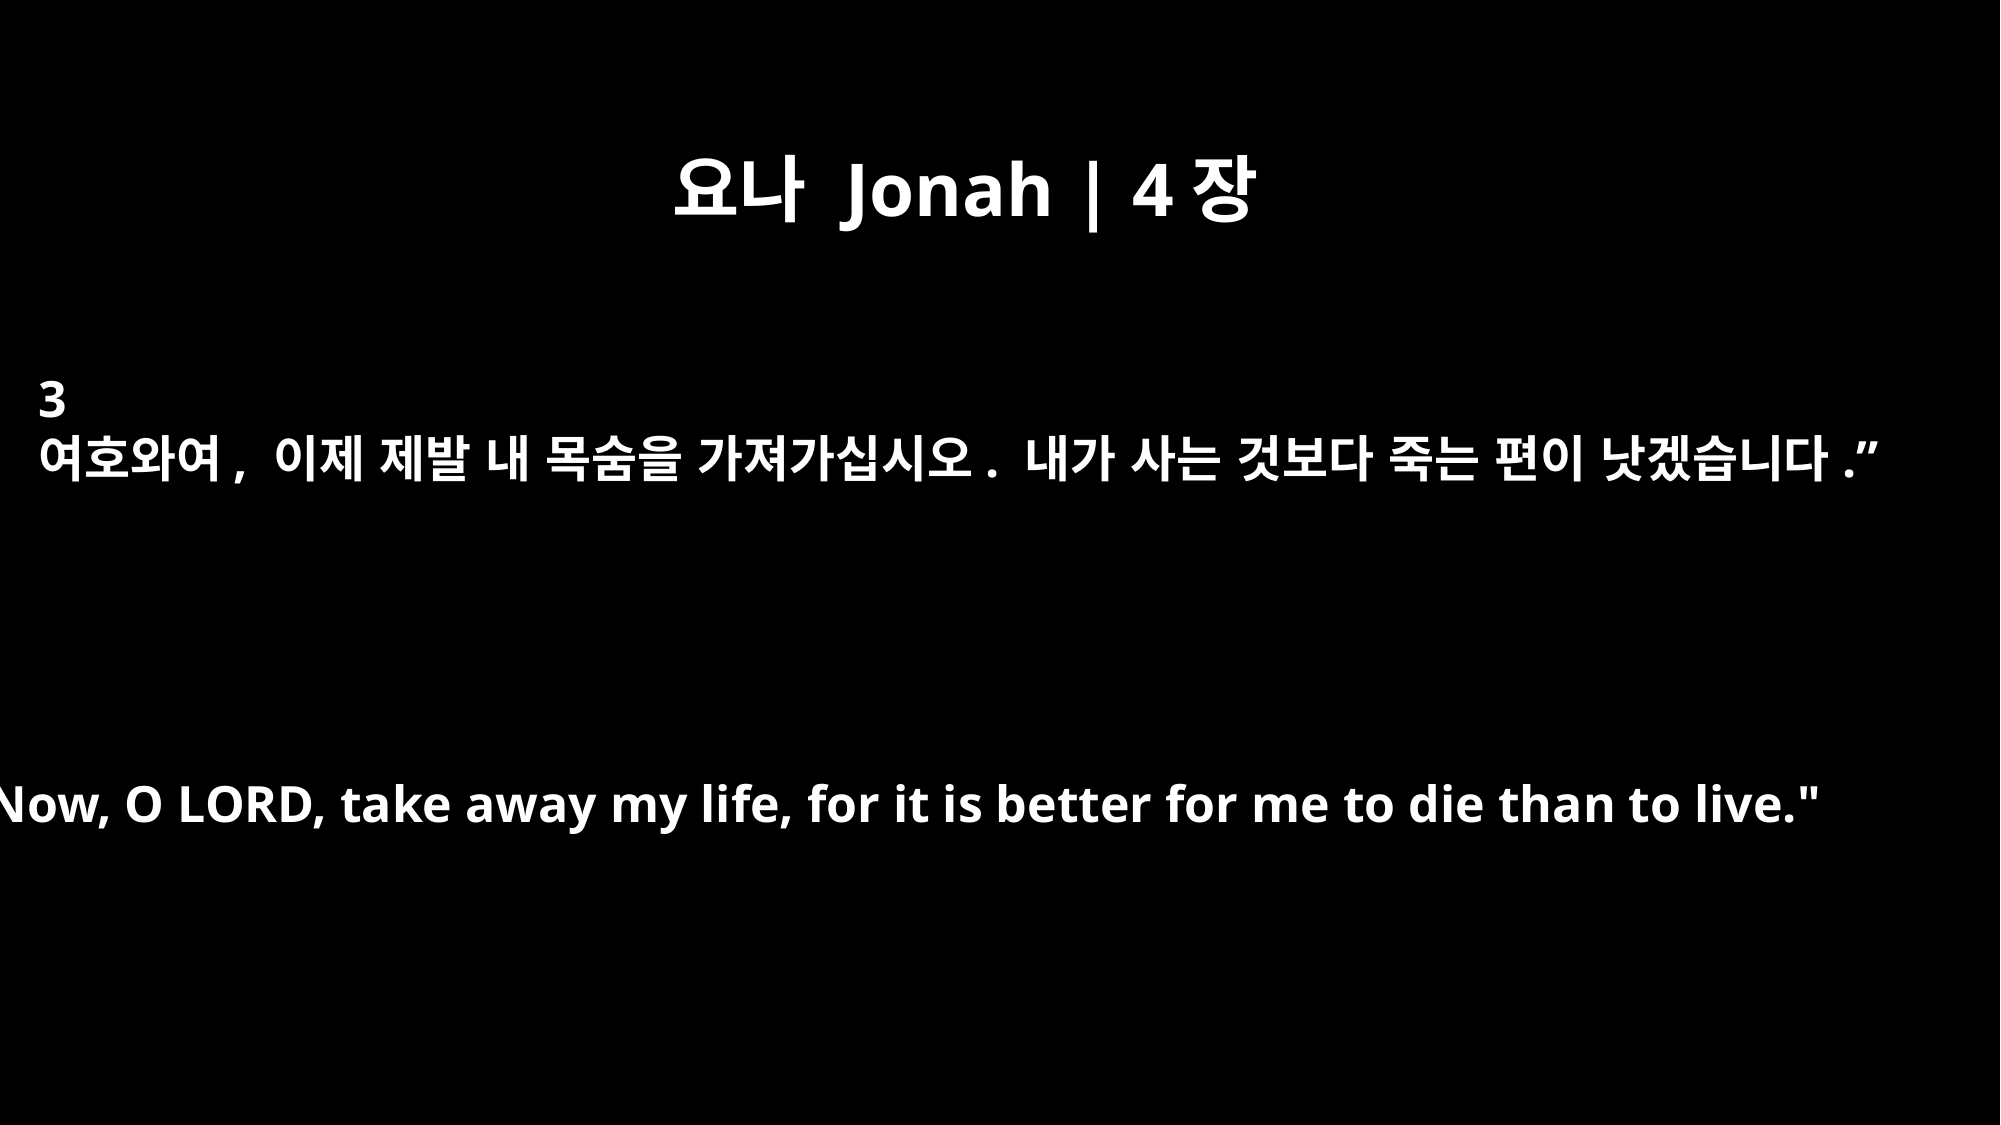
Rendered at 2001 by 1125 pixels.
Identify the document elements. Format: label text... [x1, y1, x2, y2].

text_box 3 여호와여, 이제 제발 내 목숨을 가져가십시오. 내가 사는 것보다 죽는 편이 낫겠습니다.” [23, 359, 1894, 495]
text_box 요나 Jonah | 4장 [657, 136, 1275, 239]
text_box Now, O LORD, take away my life, for it is better for me to die than to live." [0, 764, 1837, 840]
